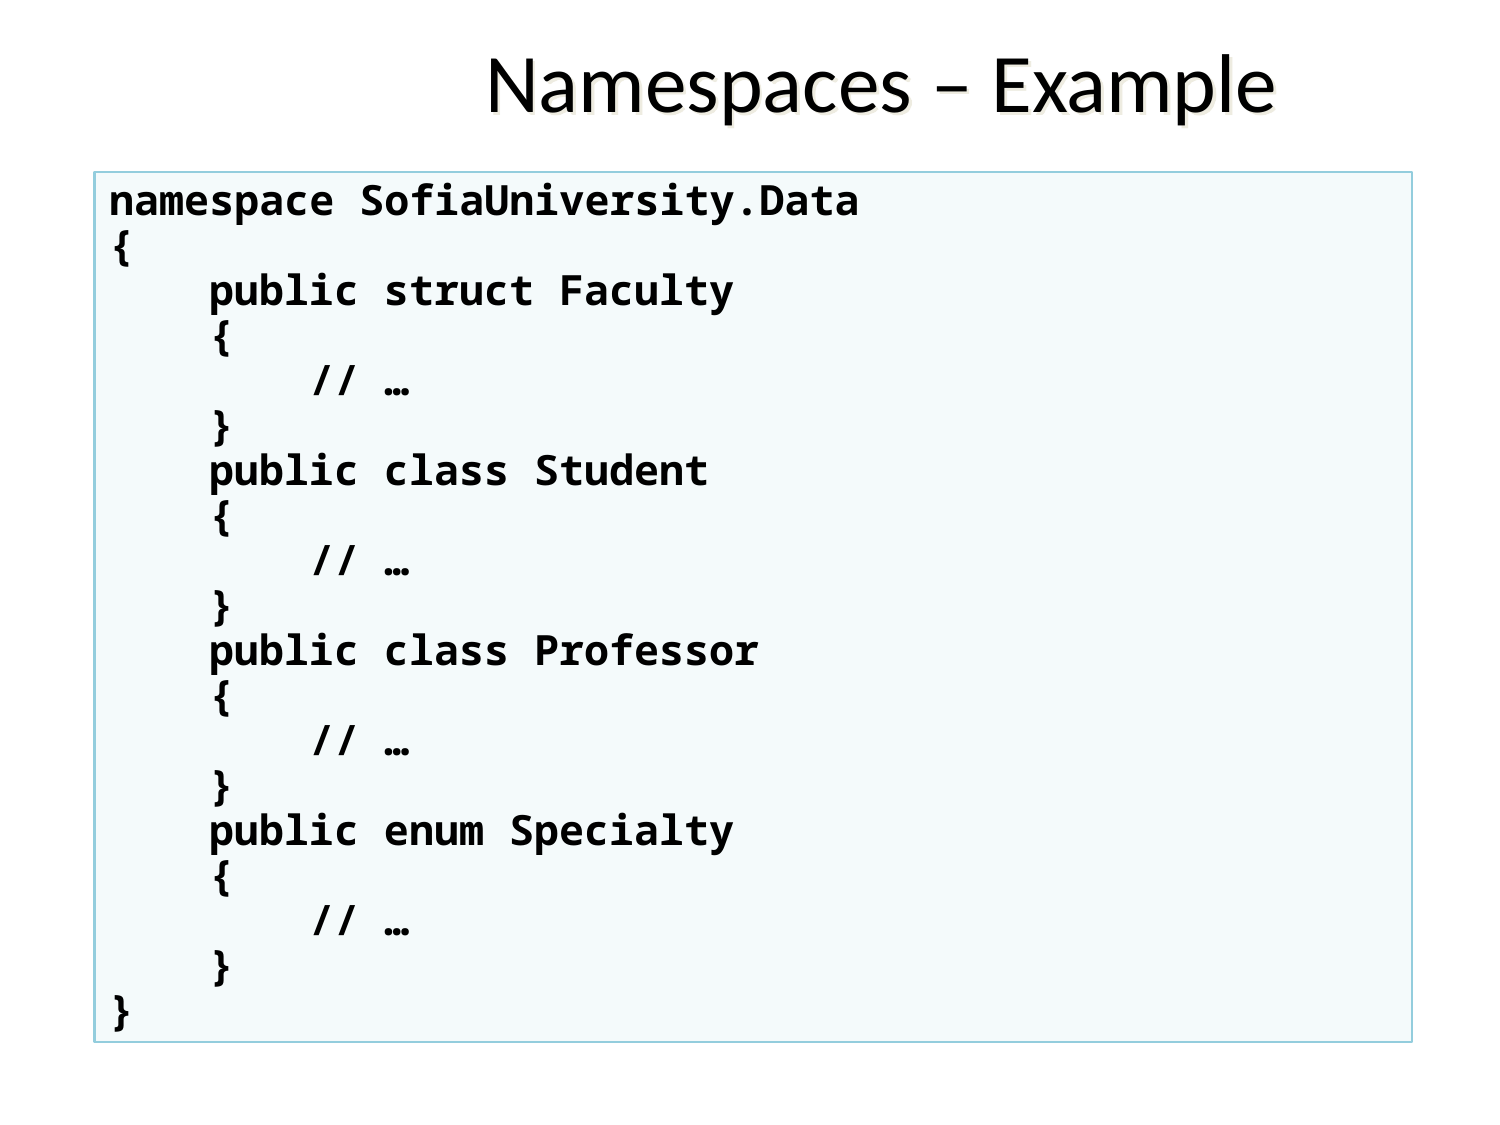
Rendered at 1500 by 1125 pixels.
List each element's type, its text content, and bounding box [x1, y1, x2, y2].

text_box namespace SofiaUniversity.Data { public struct Faculty { // … } public class Student { // … } public class Professor { // … } public enum Specialty { // … } } [94, 172, 1413, 1042]
title Namespaces – Example [300, 12, 1463, 163]
